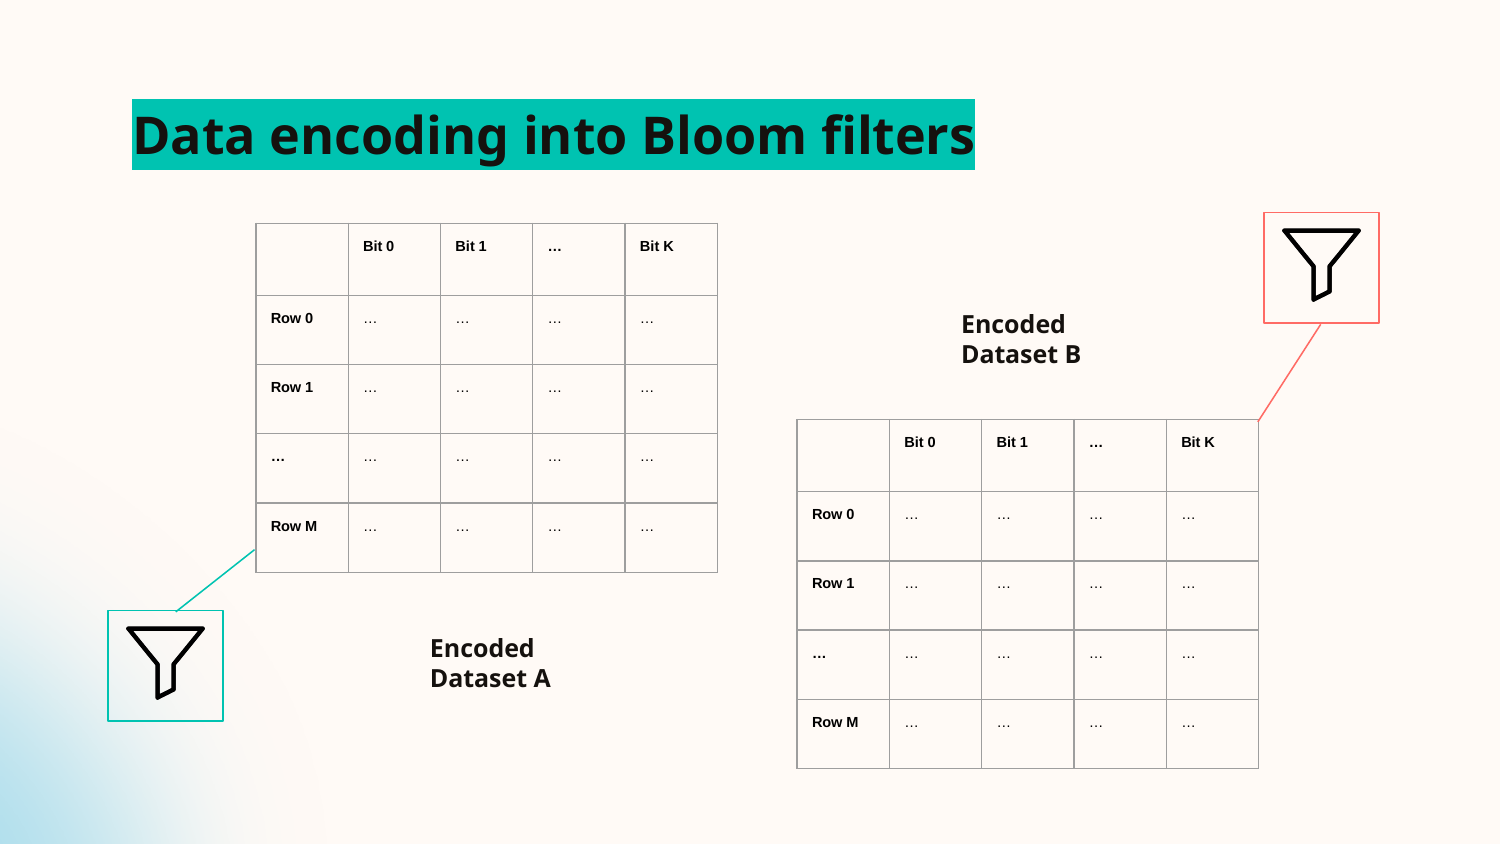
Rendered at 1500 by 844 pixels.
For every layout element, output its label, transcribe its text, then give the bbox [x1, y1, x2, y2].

table_cell … [1167, 562, 1258, 629]
table_cell … [533, 296, 624, 364]
text_box Encoded Dataset A [414, 617, 579, 708]
table_cell … [890, 631, 981, 699]
table_cell … [626, 504, 717, 572]
table_cell … [982, 492, 1073, 560]
table_cell … [1167, 492, 1258, 560]
picture [1264, 212, 1379, 323]
table_cell … [626, 365, 717, 433]
table_cell … [533, 434, 624, 502]
table_cell … [890, 492, 981, 560]
table_cell … [257, 434, 348, 502]
table_cell … [533, 365, 624, 433]
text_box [175, 549, 255, 613]
table_header … [1075, 420, 1166, 491]
table_cell … [982, 700, 1073, 768]
table_header Bit 1 [441, 224, 532, 295]
table_cell Row 0 [257, 296, 348, 364]
table_cell … [982, 631, 1073, 699]
table_cell … [349, 504, 440, 572]
table_cell Row M [257, 504, 348, 572]
table_cell … [982, 562, 1073, 629]
table_header Bit K [1167, 420, 1258, 491]
table_header Bit 0 [890, 420, 981, 491]
table_cell Row 0 [798, 492, 889, 560]
picture [108, 611, 223, 721]
table_cell … [349, 296, 440, 364]
table_cell … [626, 296, 717, 364]
table_cell … [1075, 631, 1166, 699]
picture [0, 104, 673, 844]
title Data encoding into Bloom filters [117, 87, 1383, 178]
table_cell … [349, 434, 440, 502]
table_header Bit K [626, 224, 717, 295]
table_header [257, 224, 348, 295]
table_cell … [798, 631, 889, 699]
table_cell … [1167, 700, 1258, 768]
table_header Bit 1 [982, 420, 1073, 491]
table_cell … [1075, 492, 1166, 560]
table_cell Row 1 [798, 562, 889, 629]
table_cell … [890, 700, 981, 768]
table_cell … [441, 504, 532, 572]
table_header Bit 0 [349, 224, 440, 295]
table_cell … [1167, 631, 1258, 699]
table_cell … [1075, 700, 1166, 768]
table_cell Row 1 [257, 365, 348, 433]
table_cell … [441, 296, 532, 364]
text_box Encoded Dataset B [945, 293, 1110, 384]
table_cell … [533, 504, 624, 572]
table_cell Row M [798, 700, 889, 768]
table_cell … [890, 562, 981, 629]
table_cell … [441, 434, 532, 502]
table_header … [533, 224, 624, 295]
table_cell … [349, 365, 440, 433]
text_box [1257, 324, 1321, 423]
table_cell … [626, 434, 717, 502]
table_cell … [1075, 562, 1166, 629]
table_cell … [441, 365, 532, 433]
table_header [798, 420, 889, 491]
